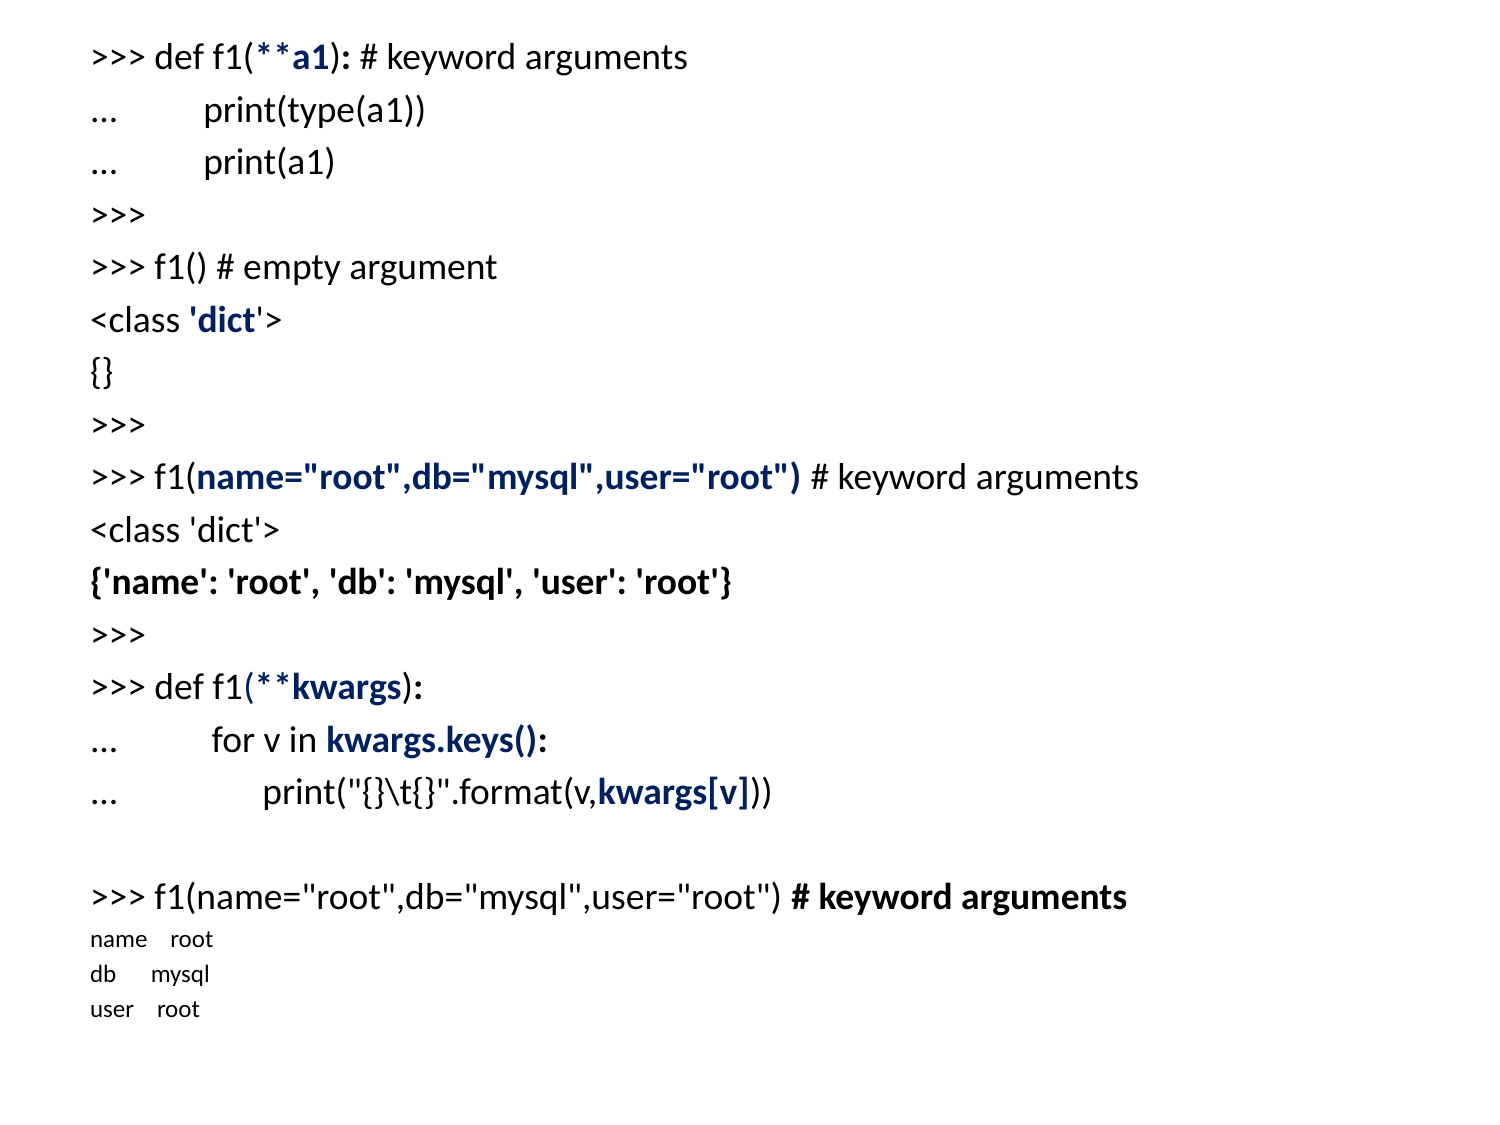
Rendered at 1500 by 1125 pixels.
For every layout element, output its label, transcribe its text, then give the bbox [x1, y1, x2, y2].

list >>> def f1(**a1): # keyword arguments ... print(type(a1)) ... print(a1) >>> >>> f1() # empty argument <class 'dict'> {} >>> >>> f1(name="root",db="mysql",user="root") # keyword arguments <class 'dict'> {'name': 'root', 'db': 'mysql', 'user': 'root'} >>> >>> def f1(**kwargs): ... for v in kwargs.keys(): ... print("{}\t{}".format(v,kwargs[v])) >>> f1(name="root",db="mysql",user="root") # keyword arguments name root db mysql user root [75, 24, 1425, 993]
